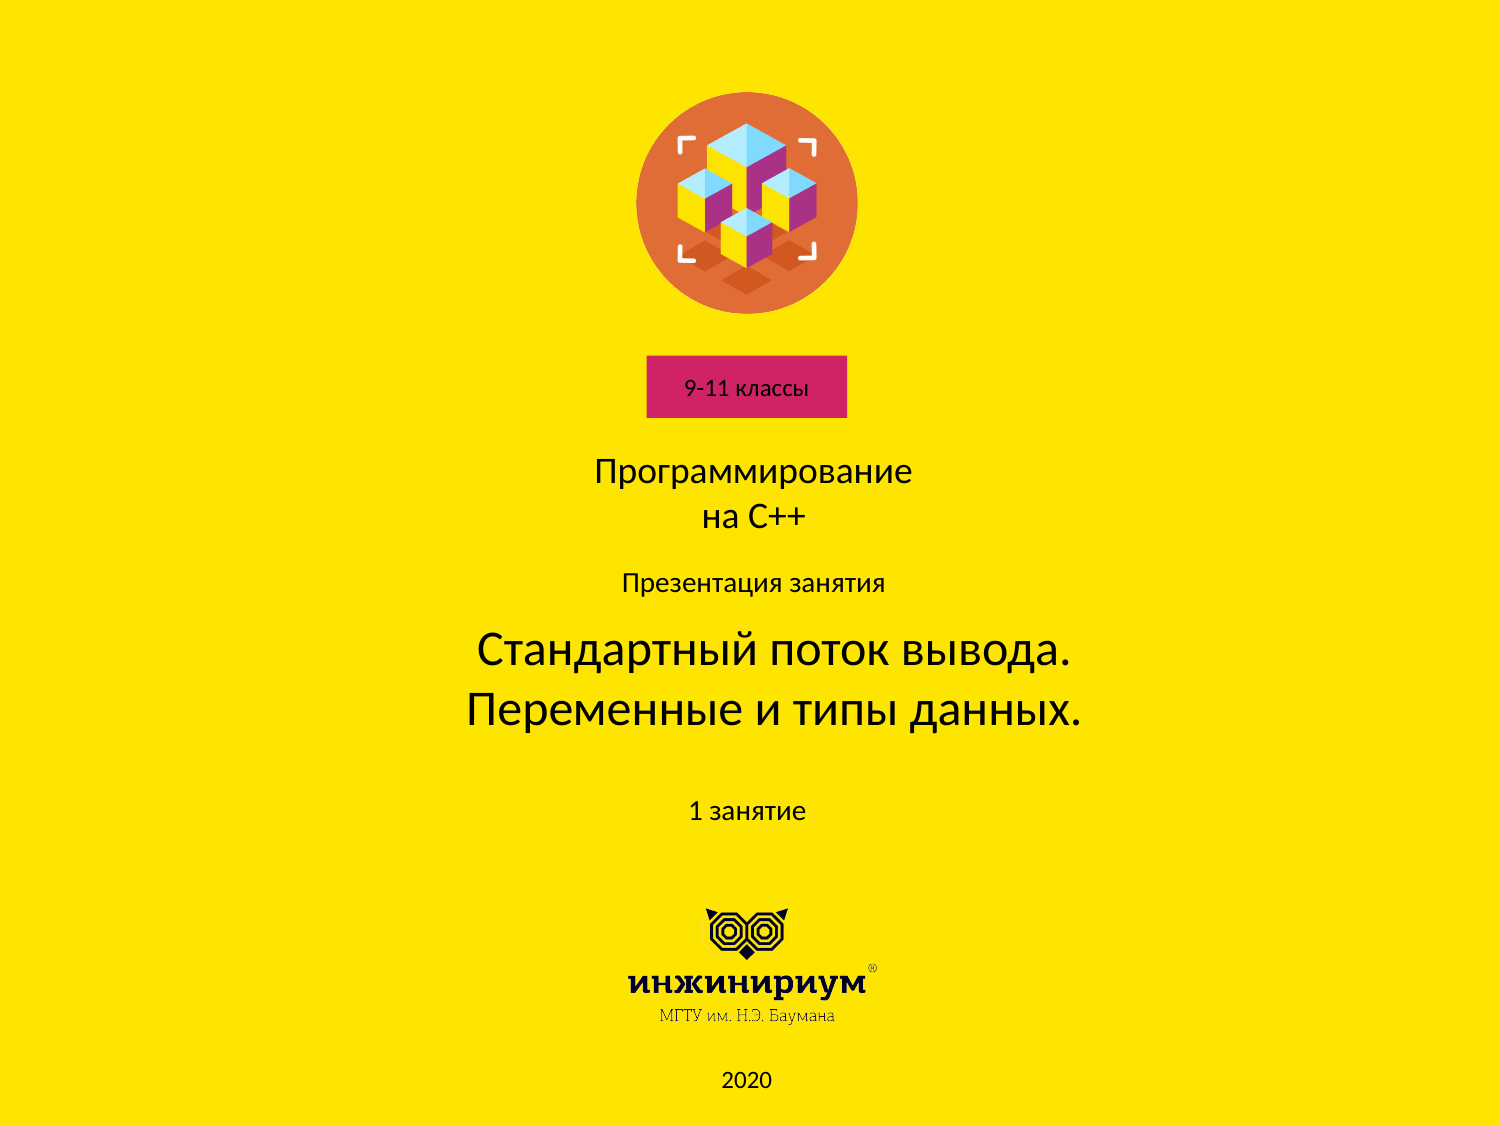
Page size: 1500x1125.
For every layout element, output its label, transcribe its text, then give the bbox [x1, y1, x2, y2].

text_box Презентация занятия [540, 556, 967, 607]
text_box 9-11 классы [646, 355, 848, 418]
text_box 2020 [646, 1058, 848, 1099]
text_box Стандартный поток вывода. Переменные и типы данных. [181, 608, 1368, 750]
text_box 1 занятие [556, 783, 939, 834]
picture [627, 905, 877, 1025]
picture [636, 92, 858, 314]
text_box Программирование на C++ [562, 438, 945, 544]
